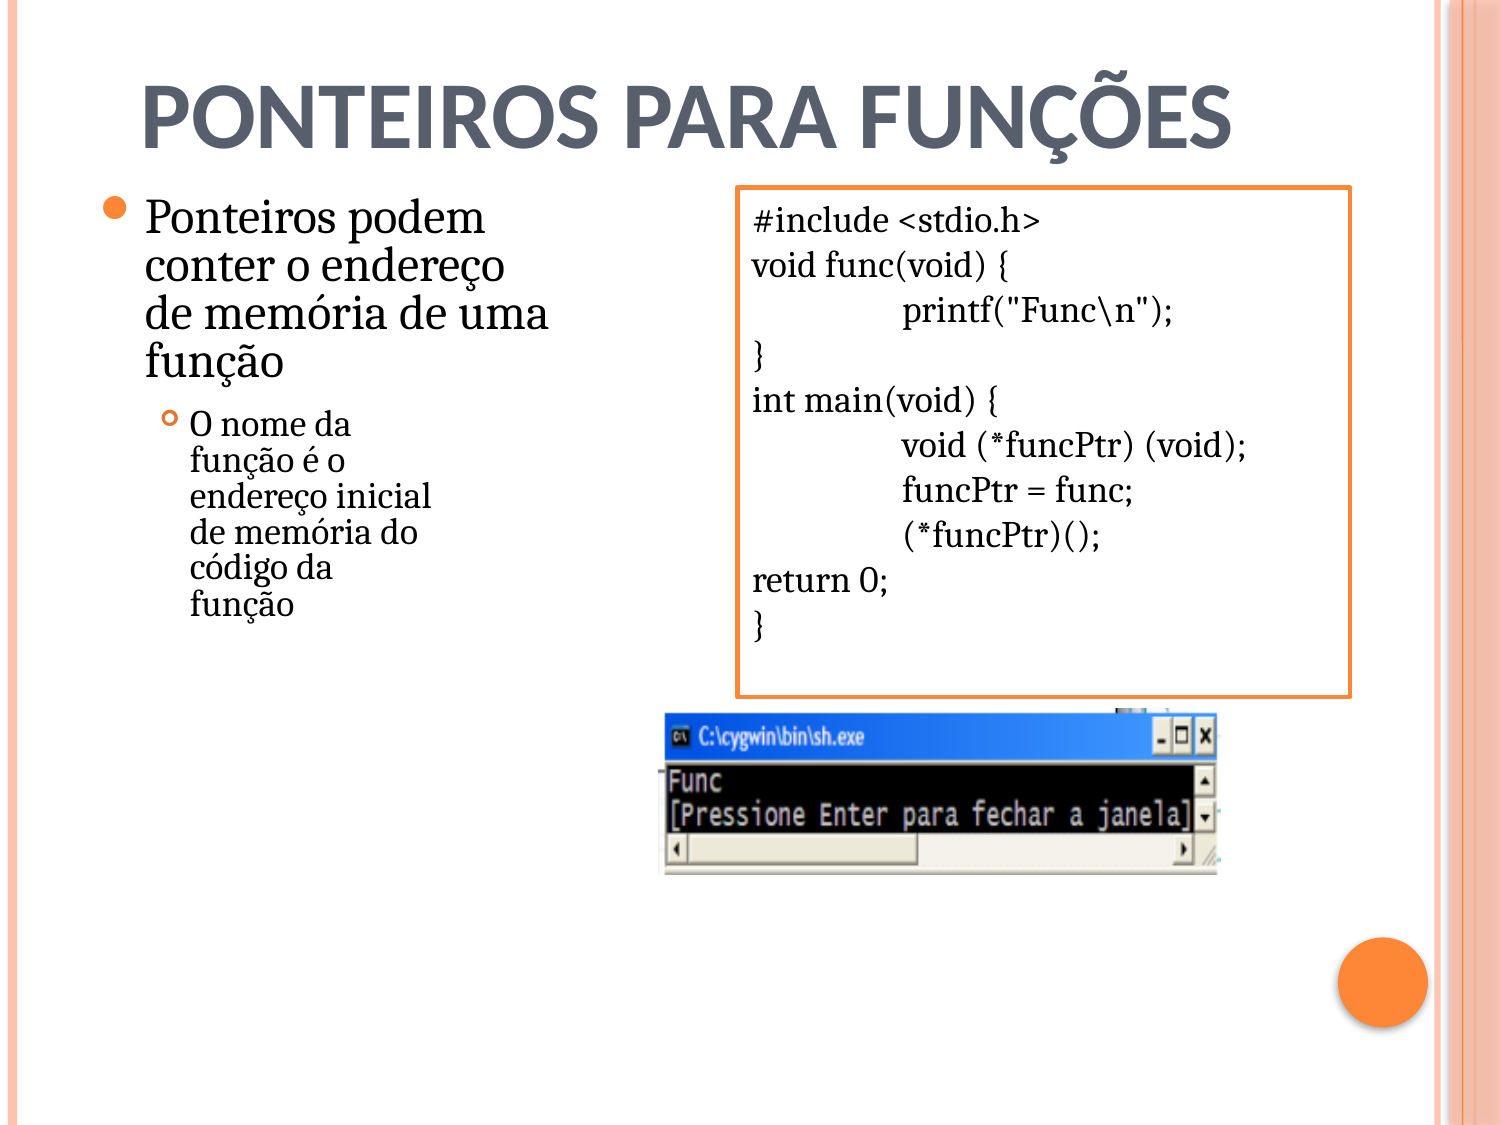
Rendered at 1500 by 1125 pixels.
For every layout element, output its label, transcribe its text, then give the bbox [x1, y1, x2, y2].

title Ponteiros para Funções [75, 45, 1300, 175]
picture [658, 708, 1222, 876]
text_box #include <stdio.h> void func(void) { printf("Func\n"); } int main(void) { void (*funcPtr) (void); funcPtr = func; (*funcPtr)(); return 0; } [735, 185, 1352, 699]
list Ponteiros podem conter o endereço de memória de uma função O nome da função é o endereço inicial de memória do código da função [24, 187, 1413, 1025]
